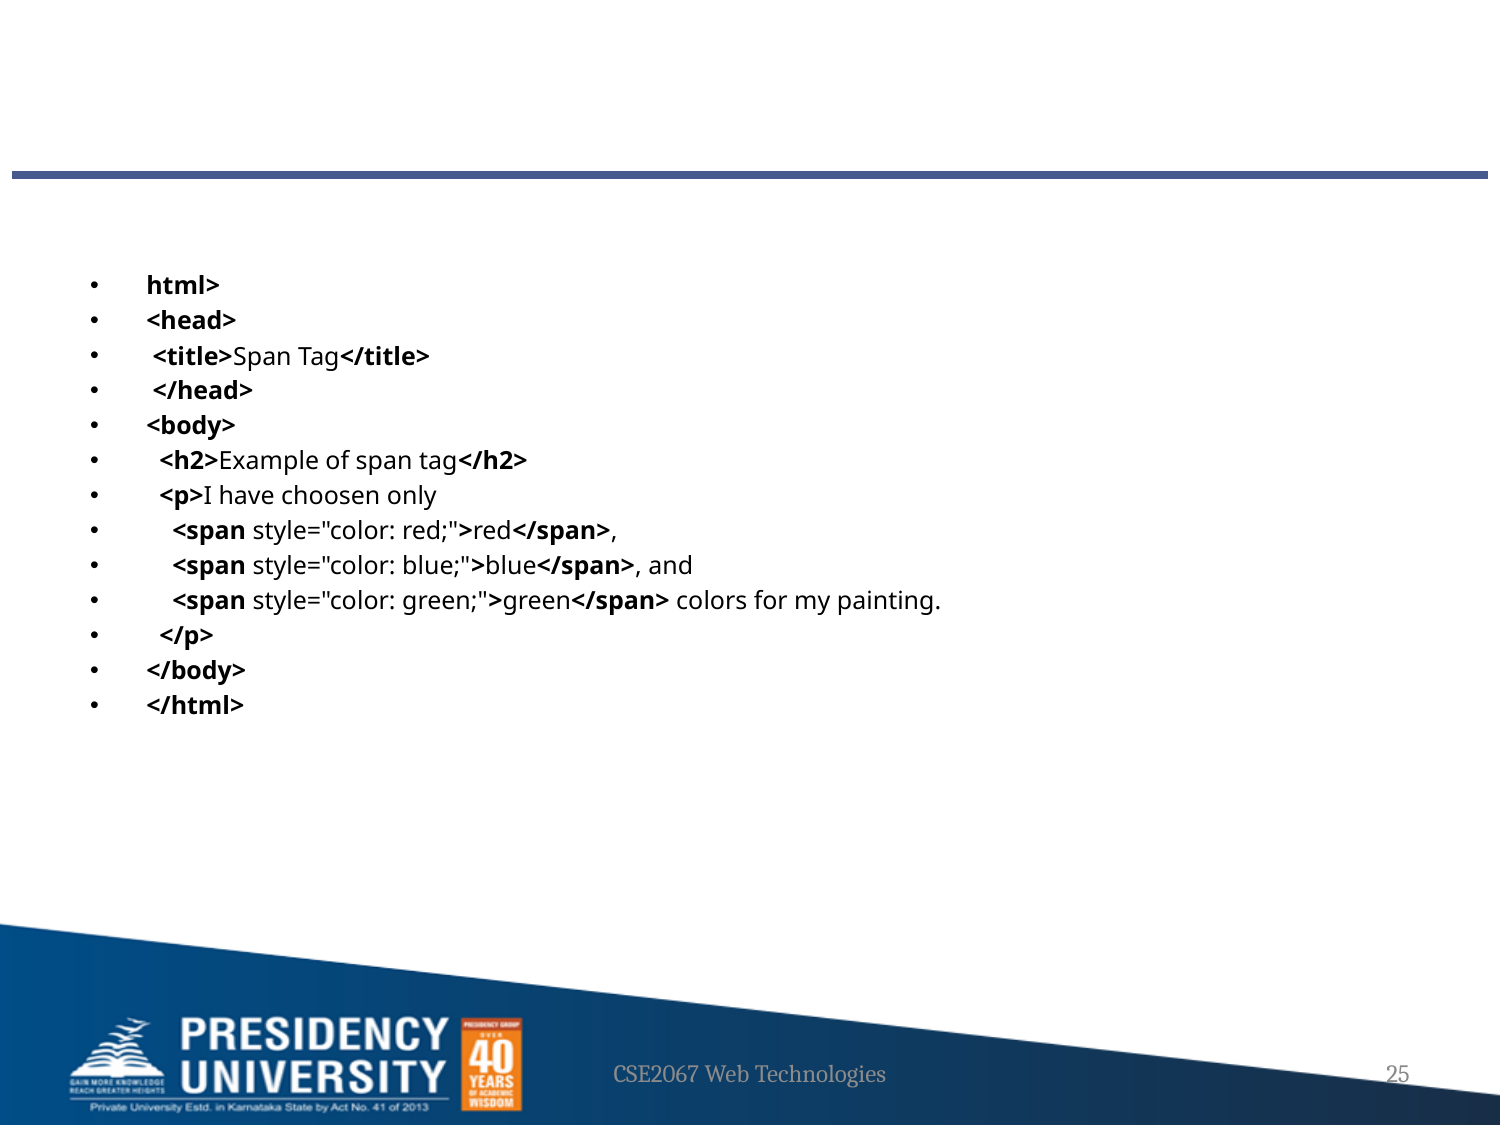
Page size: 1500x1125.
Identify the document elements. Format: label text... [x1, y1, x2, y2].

list html> <head> <title>Span Tag</title> </head> <body> <h2>Example of span tag</h2> <p>I have choosen only <span style="color: red;">red</span>, <span style="color: blue;">blue</span>, and <span style="color: green;">green</span> colors for my painting. </p> </body> </html> [75, 262, 1163, 1005]
footer CSE2067 Web Technologies [512, 1042, 988, 1103]
picture [0, 921, 1500, 1125]
slide_number 25 [1074, 1042, 1425, 1103]
